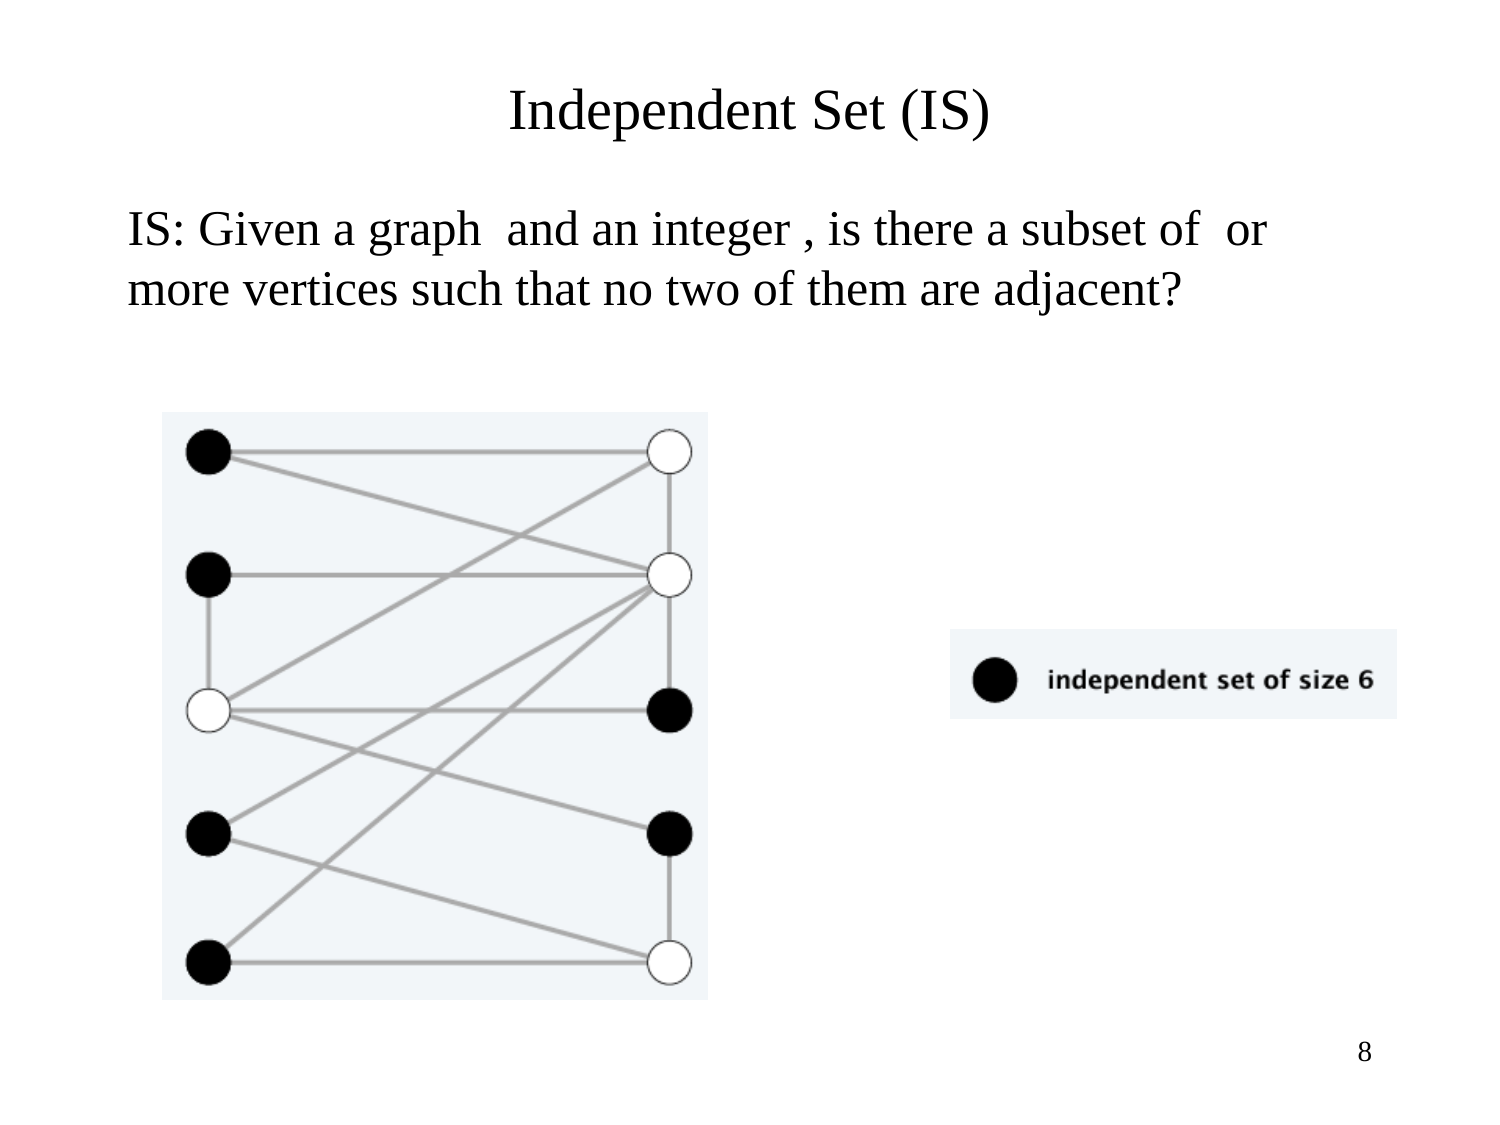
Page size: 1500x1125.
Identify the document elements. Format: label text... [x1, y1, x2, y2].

picture [949, 629, 1397, 719]
picture [162, 412, 708, 1000]
title Independent Set (IS) [112, 62, 1388, 150]
slide_number 8 [1074, 1025, 1388, 1100]
